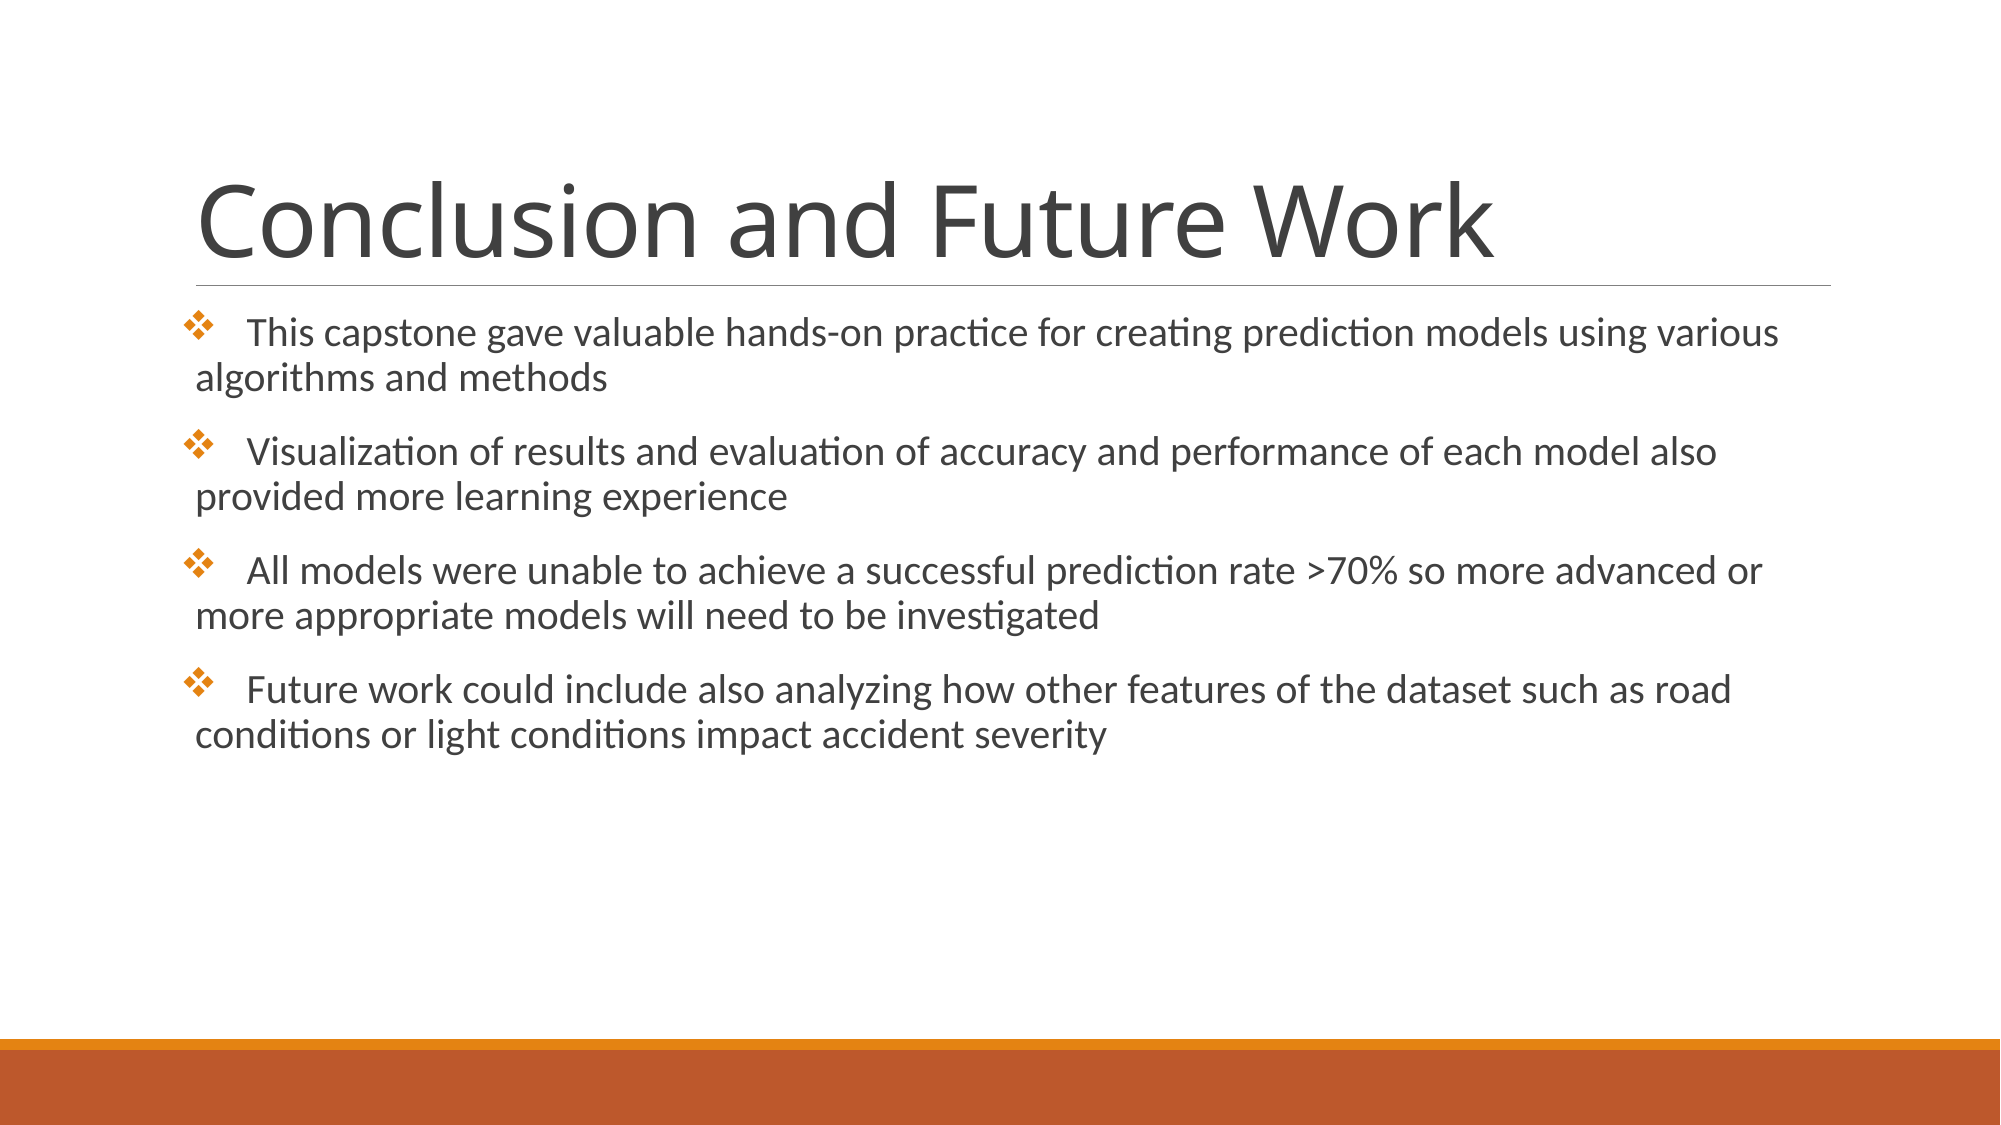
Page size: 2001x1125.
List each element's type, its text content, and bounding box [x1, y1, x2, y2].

list This capstone gave valuable hands-on practice for creating prediction models using various algorithms and methods Visualization of results and evaluation of accuracy and performance of each model also provided more learning experience All models were unable to achieve a successful prediction rate >70% so more advanced or more appropriate models will need to be investigated Future work could include also analyzing how other features of the dataset such as road conditions or light conditions impact accident severity [180, 302, 1830, 963]
title Conclusion and Future Work [180, 47, 1830, 285]
